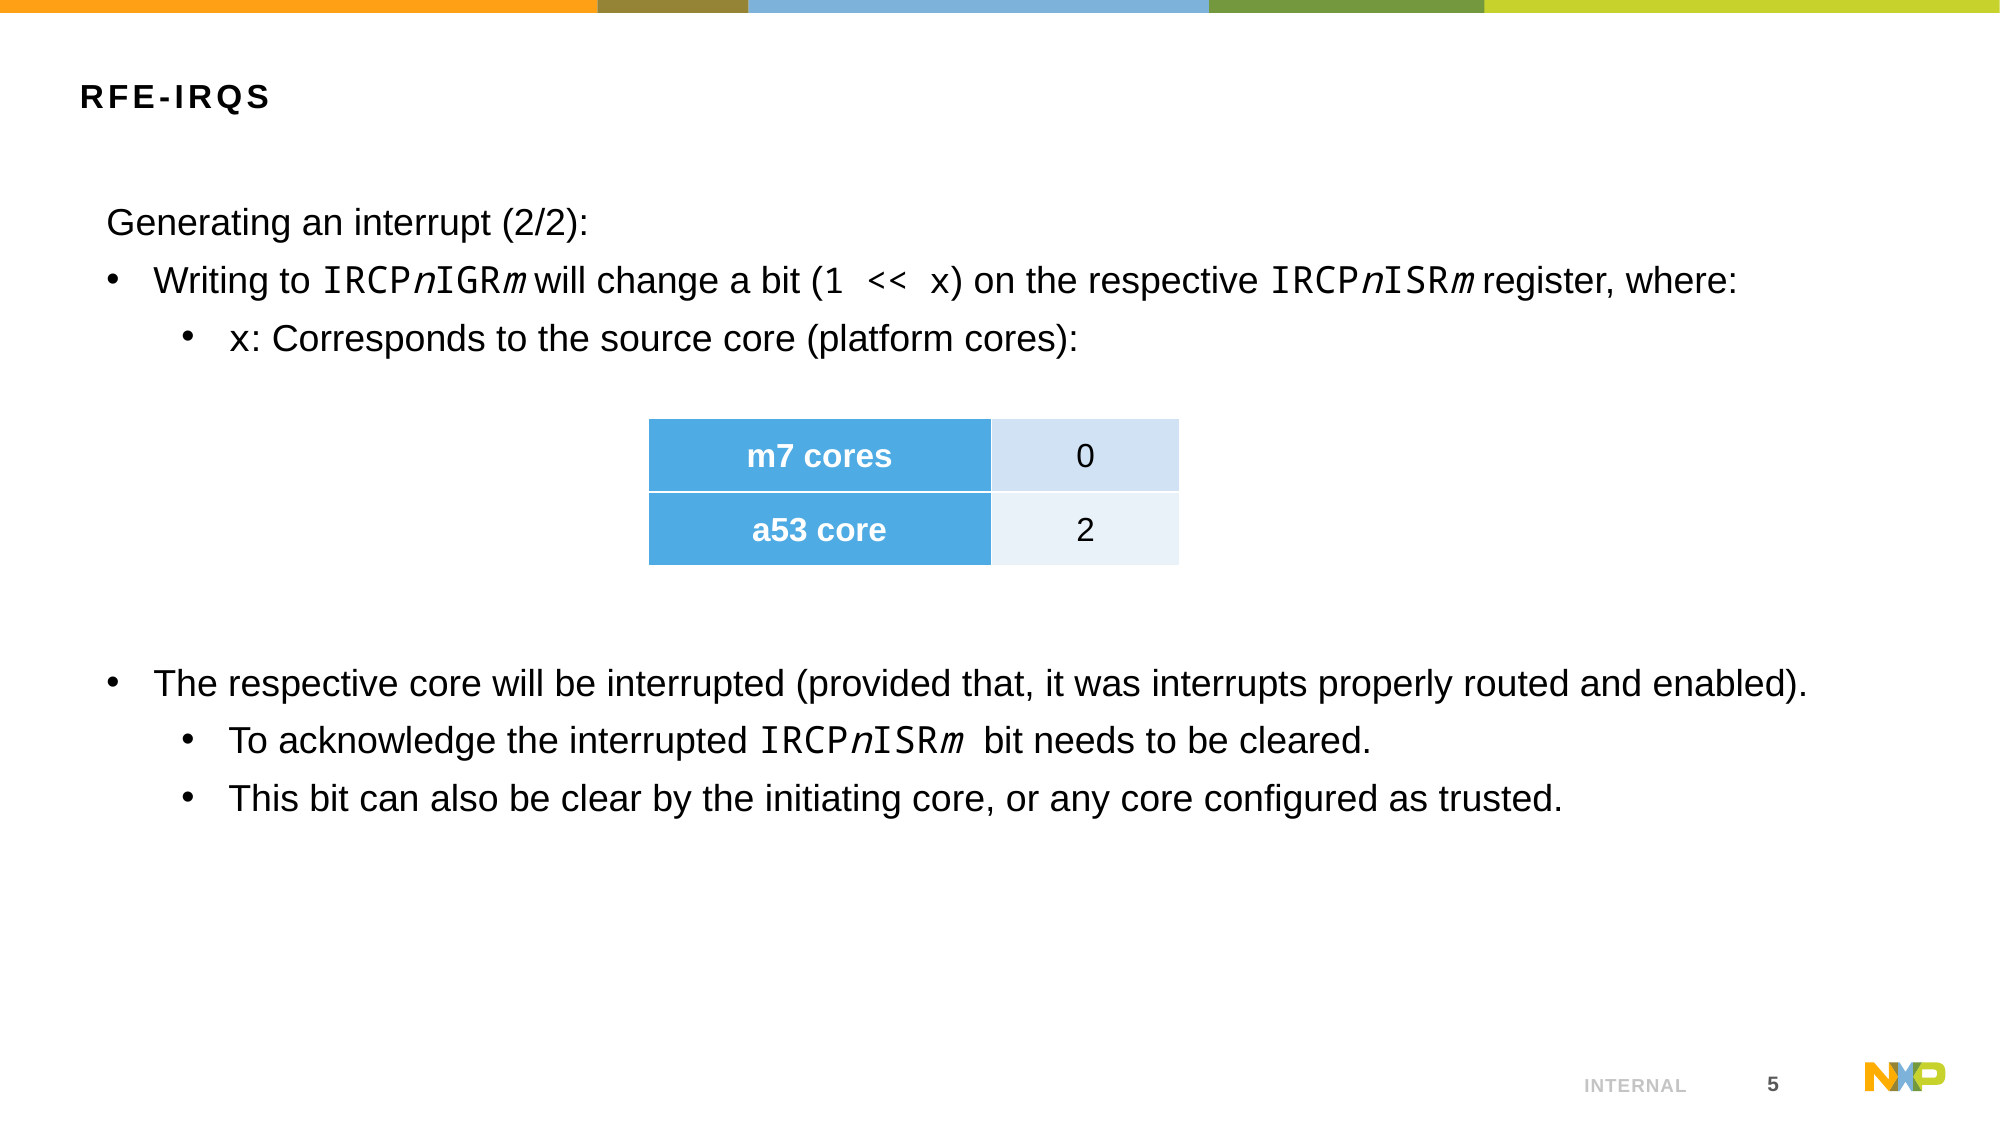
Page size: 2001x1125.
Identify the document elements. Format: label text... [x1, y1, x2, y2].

table_header 0 [992, 419, 1179, 491]
table_header m7 cores [649, 419, 991, 491]
title RFE-IRQs [64, 67, 1945, 176]
text_box Generating an interrupt (2/2): Writing to IRCPnIGRm will change a bit (1 << x) on the respective IRCPnISRm register, where: x: Corresponds to the source core (platform cores): The respective core will be interrupted (provided that, it was interrupts properly routed and enabled). To acknowledge the interrupted IRCPnISRm bit needs to be cleared. This bit can also be clear by the initiating core, or any core configured as trusted. [91, 190, 1911, 1018]
table_cell a53 core [649, 493, 991, 565]
table_cell 2 [992, 493, 1179, 565]
